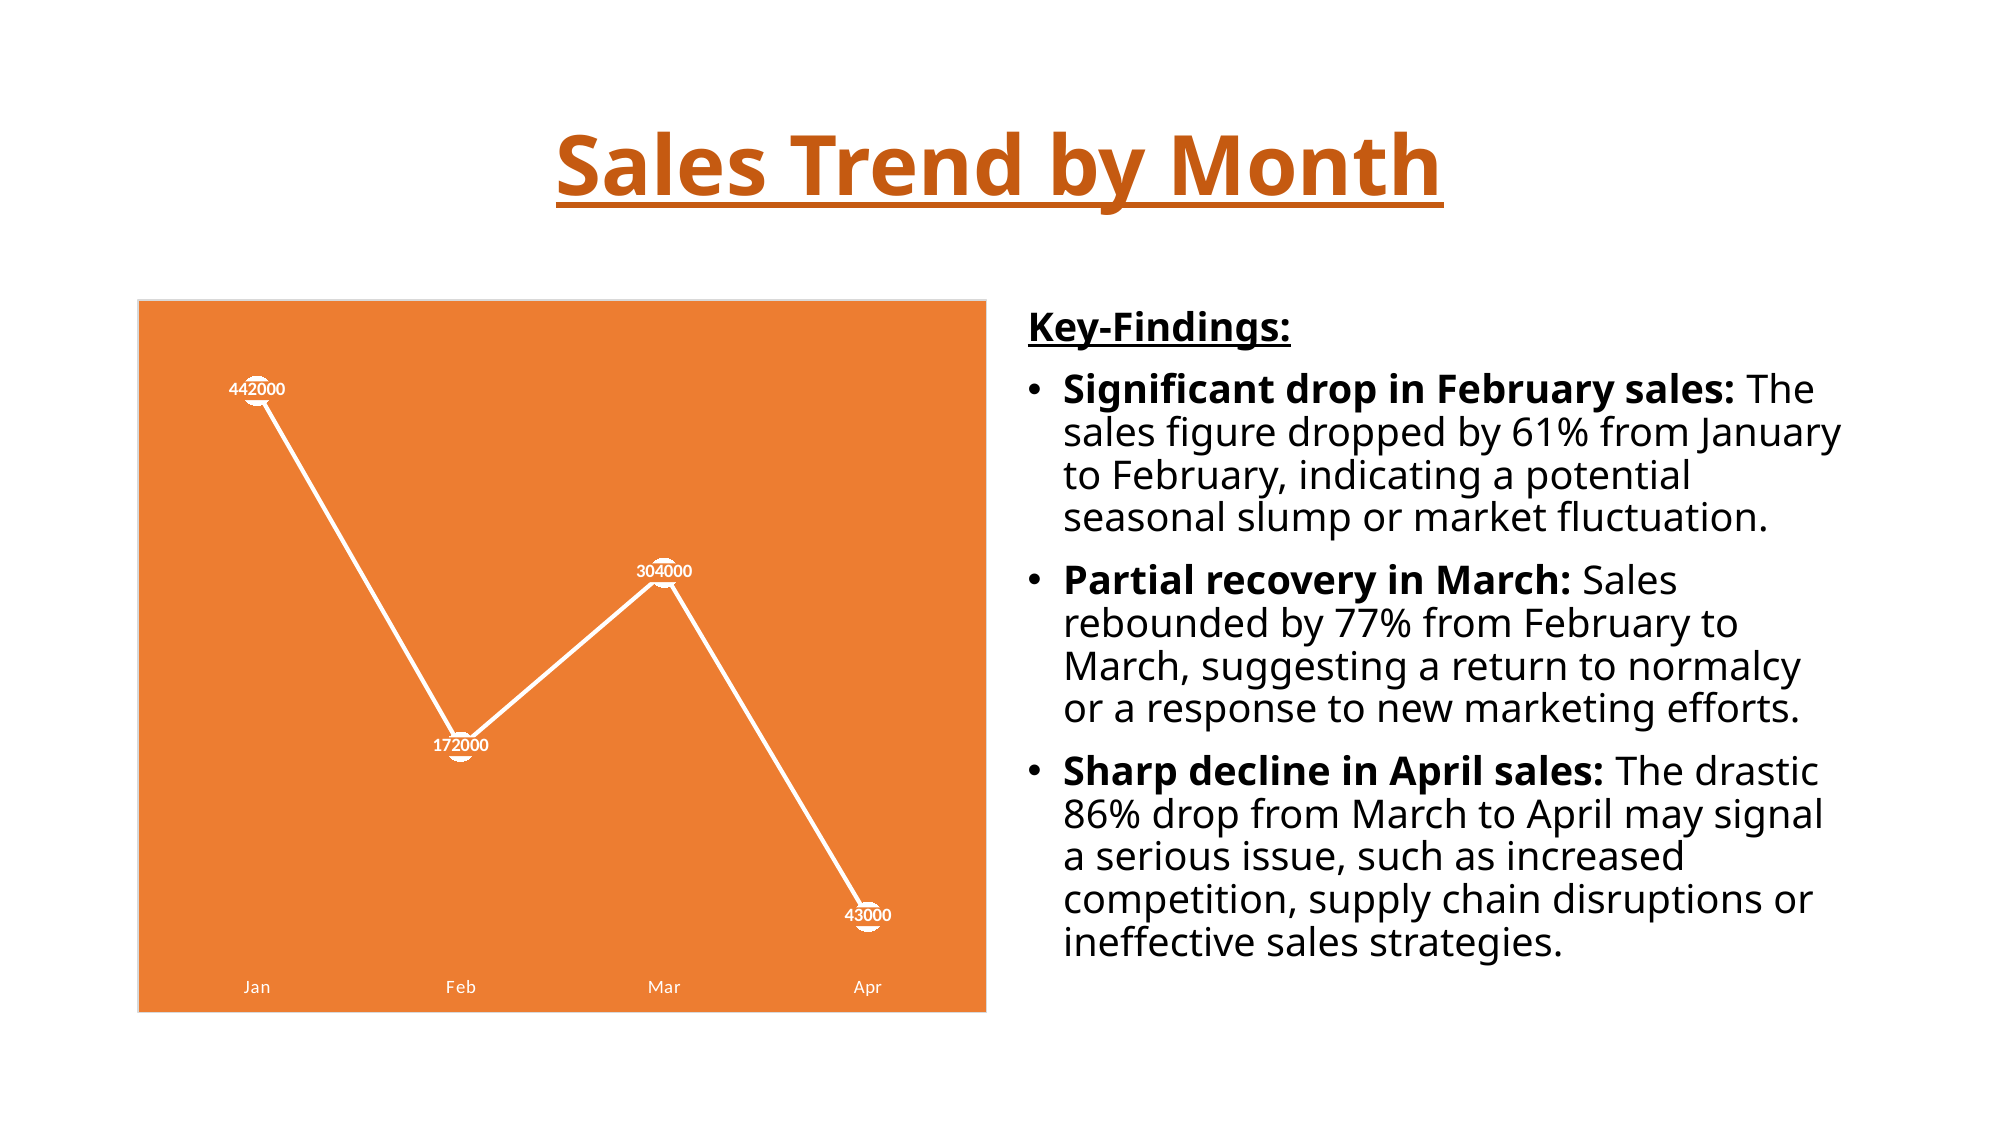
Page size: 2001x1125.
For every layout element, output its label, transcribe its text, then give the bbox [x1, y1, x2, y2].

title Sales Trend by Month [137, 59, 1863, 278]
chart [137, 299, 988, 1014]
list Key-Findings: Significant drop in February sales: The sales figure dropped by 61% from January to February, indicating a potential seasonal slump or market fluctuation. Partial recovery in March: Sales rebounded by 77% from February to March, suggesting a return to normalcy or a response to new marketing efforts. Sharp decline in April sales: The drastic 86% drop from March to April may signal a serious issue, such as increased competition, supply chain disruptions or ineffective sales strategies. [1012, 299, 1863, 1014]
